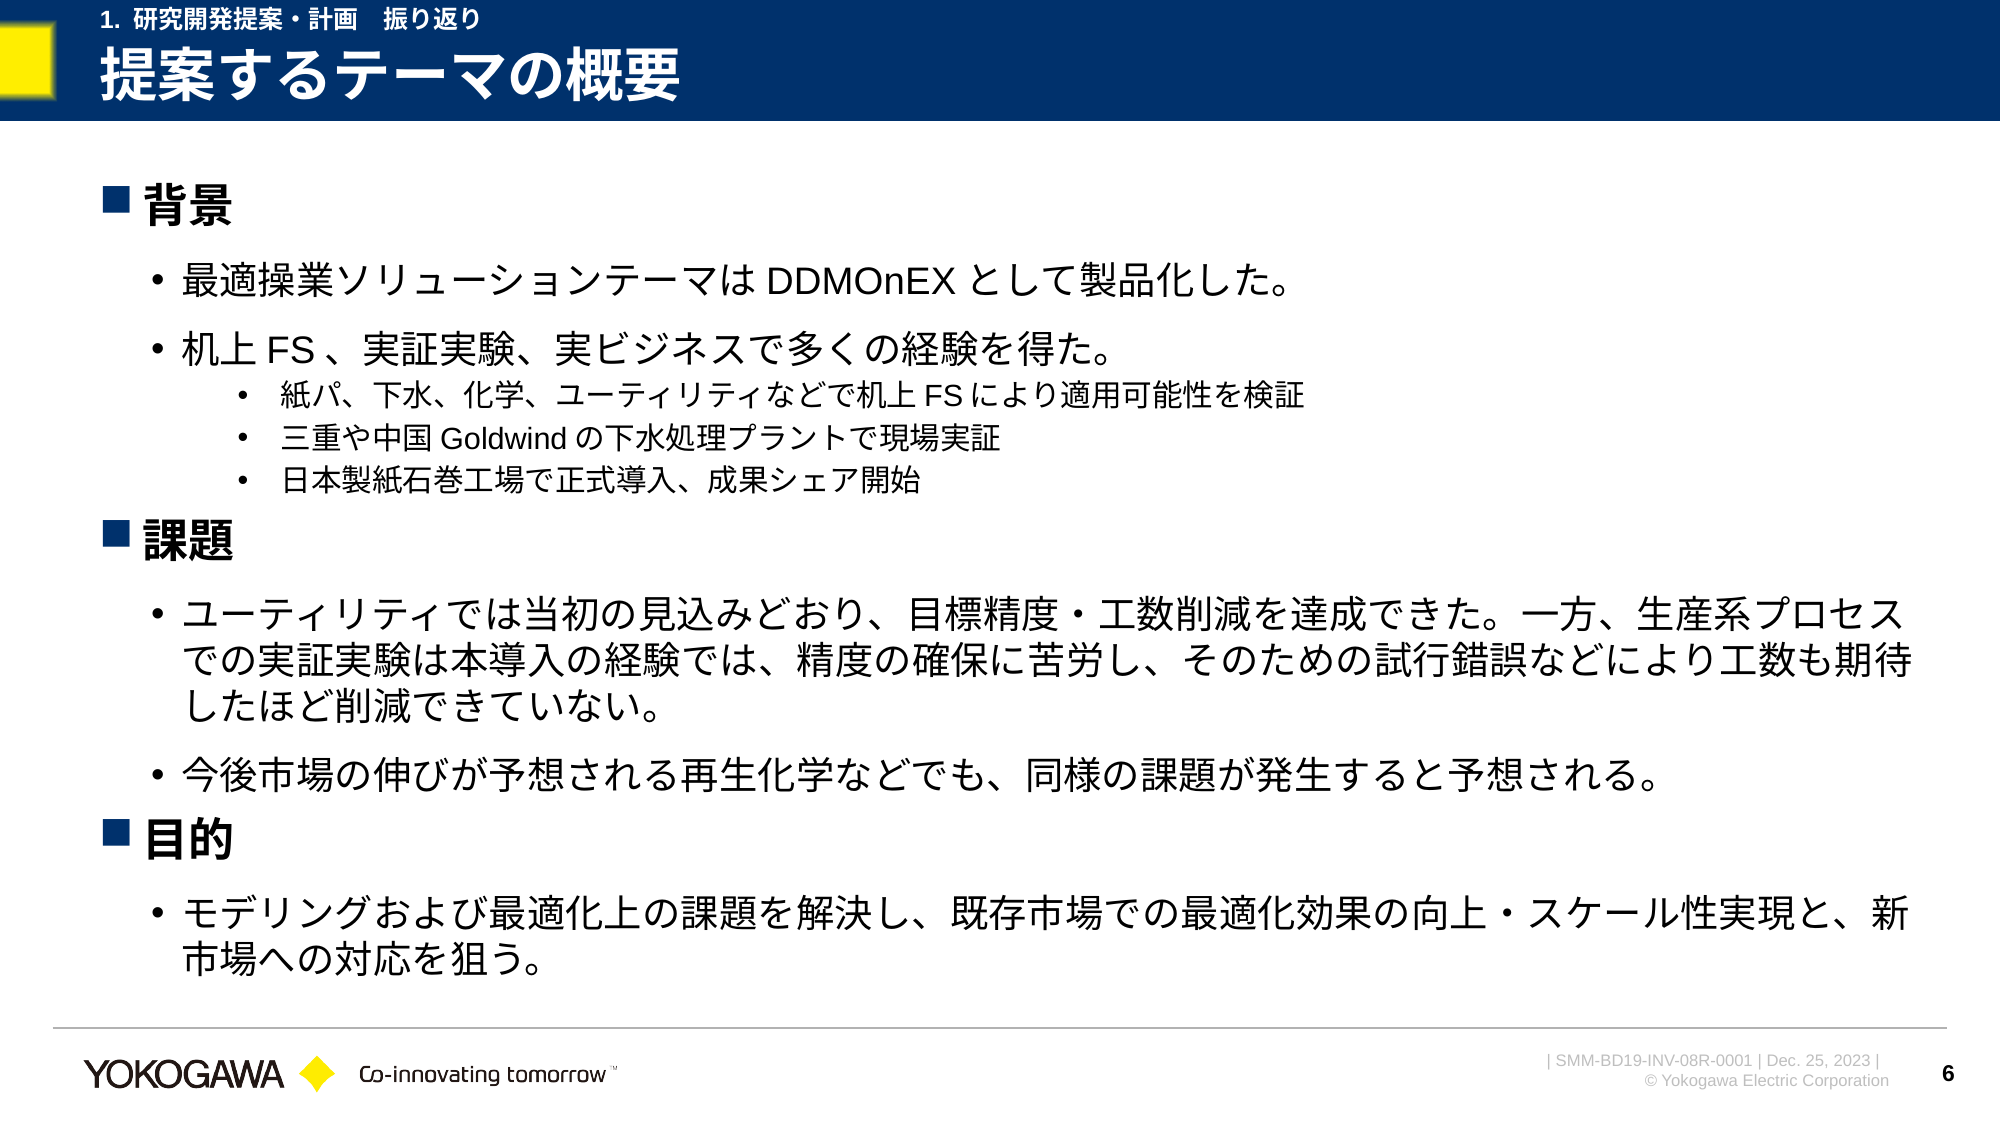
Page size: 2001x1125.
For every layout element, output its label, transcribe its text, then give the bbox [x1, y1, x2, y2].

title 提案するテーマの概要 [84, 35, 1955, 121]
slide_number 6 [1904, 1042, 1970, 1103]
list 背景 最適操業ソリューションテーマはDDMOnEXとして製品化した。 机上FS、実証実験、実ビジネスで多くの経験を得た。 紙パ、下水、化学、ユーティリティなどで机上FSにより適用可能性を検証 三重や中国Goldwindの下水処理プラントで現場実証 日本製紙石巻工場で正式導入、成果シェア開始 課題 ユーティリティでは当初の見込みどおり、目標精度・工数削減を達成できた。一方、生産系プロセスでの実証実験は本導入の経験では、精度の確保に苦労し、そのための試行錯誤などにより工数も期待したほど削減できていない。 今後市場の伸びが予想される再生化学などでも、同様の課題が発生すると予想される。 目的 モデリングおよび最適化上の課題を解決し、既存市場での最適化効果の向上・スケール性実現と、新市場への対応を狙う。 [84, 175, 1946, 994]
picture [83, 1055, 617, 1093]
list 1. 研究開発提案・計画 振り返り [85, 0, 1267, 43]
picture [0, 6, 69, 115]
